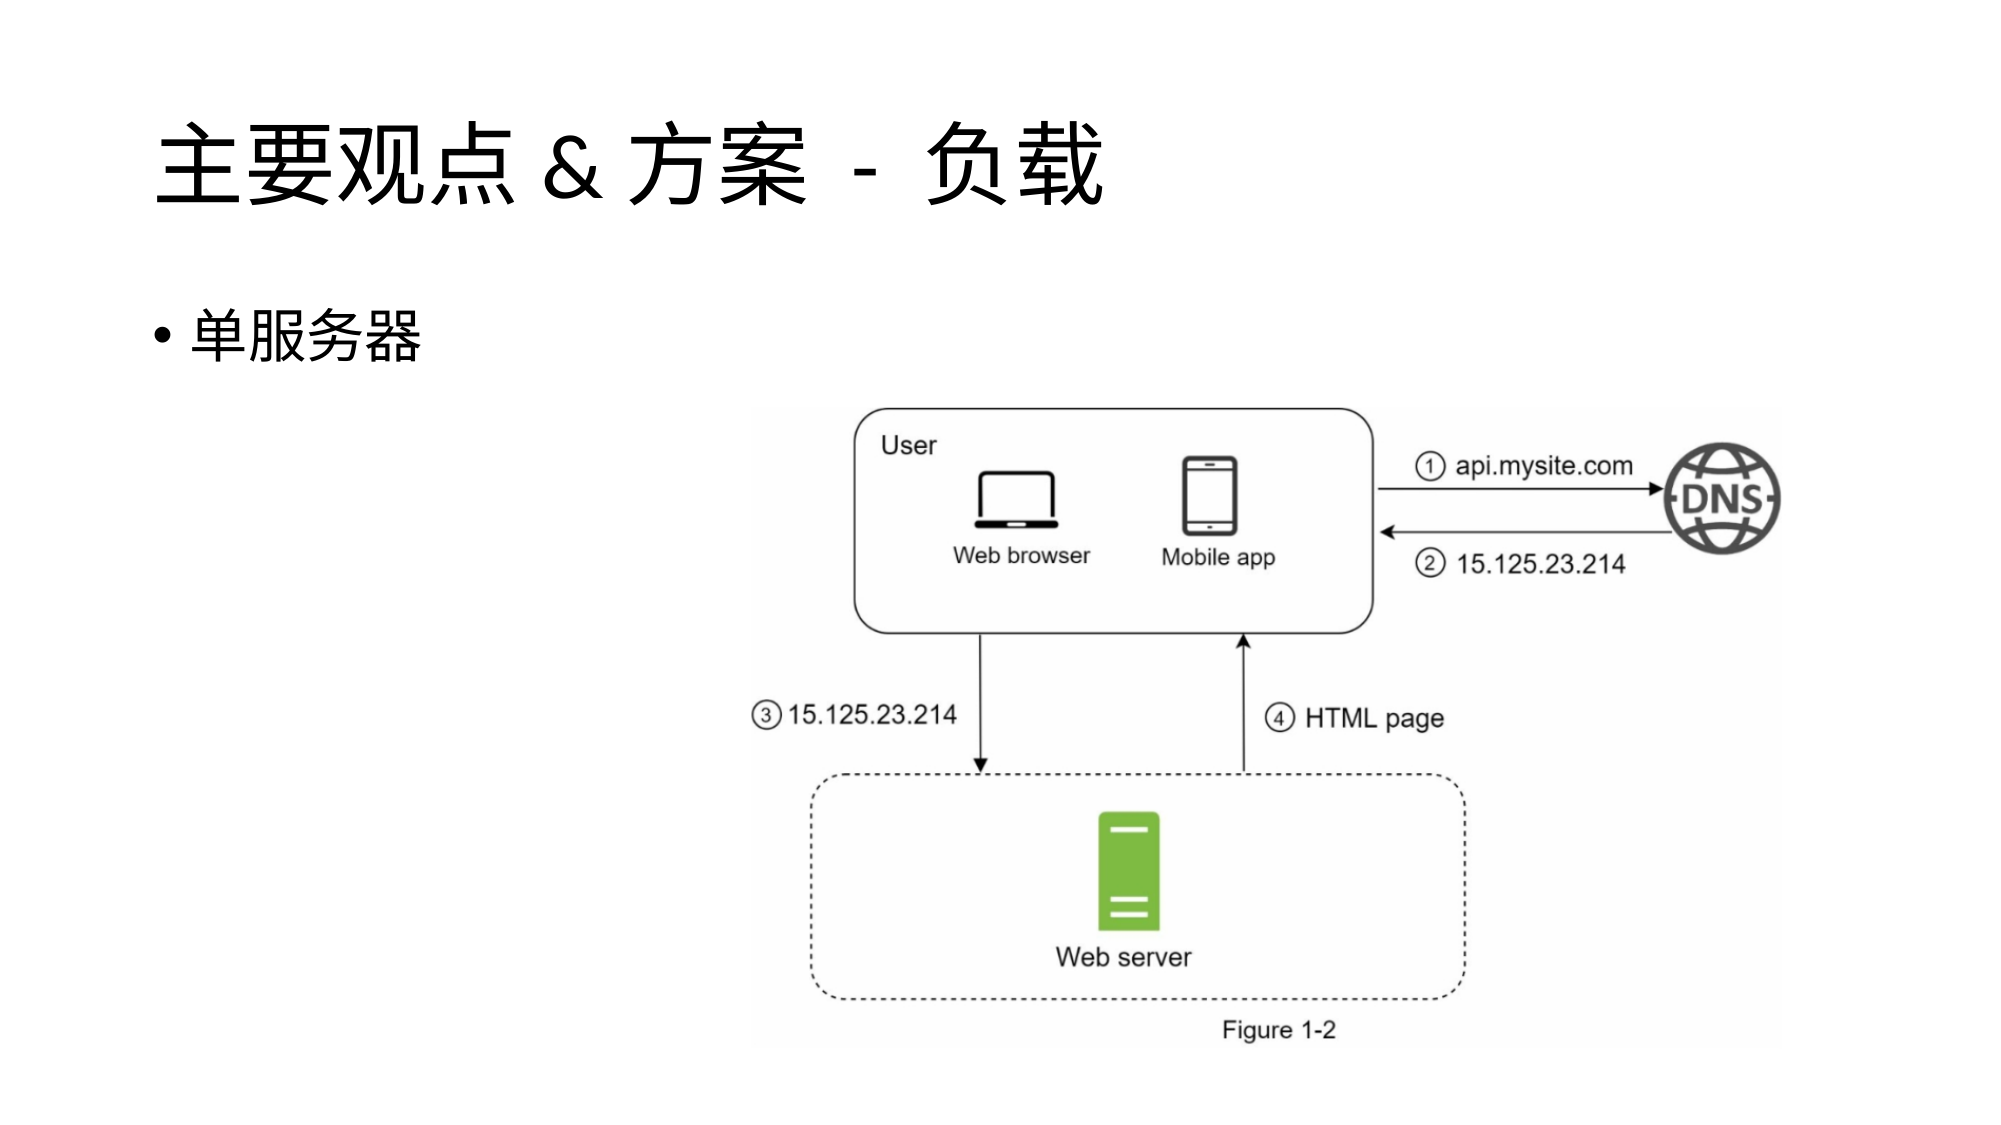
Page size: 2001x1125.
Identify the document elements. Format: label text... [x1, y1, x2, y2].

list 单服务器 [137, 299, 1863, 1014]
picture [726, 392, 1786, 1050]
title 主要观点&方案 - 负载 [137, 59, 1863, 278]
